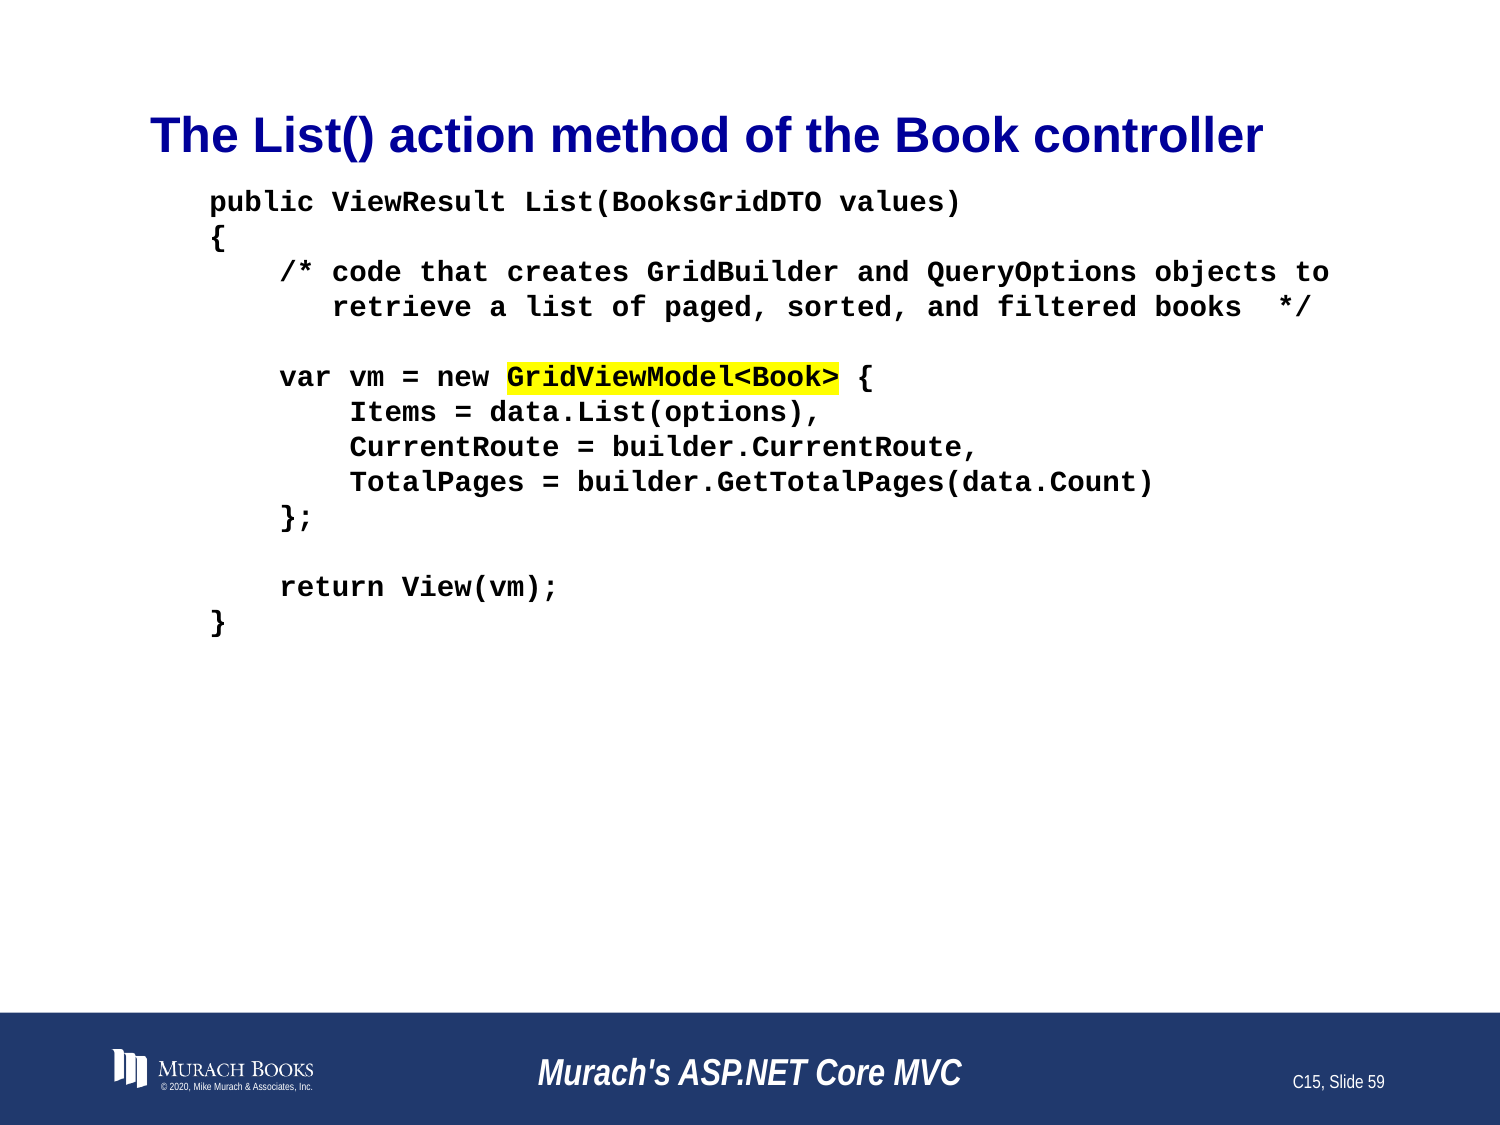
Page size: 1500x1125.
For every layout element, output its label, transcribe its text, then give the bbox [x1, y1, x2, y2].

slide_number Murach's ASP.NET Core MVC [463, 1025, 1050, 1100]
slide_number C15, Slide 59 [1087, 1025, 1400, 1100]
title The List() action method of the Book controller [150, 102, 1350, 164]
footer © 2020, Mike Murach & Associates, Inc. [12, 1025, 463, 1100]
list public ViewResult List(BooksGridDTO values) { /* code that creates GridBuilder and QueryOptions objects to retrieve a list of paged, sorted, and filtered books */ var vm = new GridViewModel<Book> { Items = data.List(options), CurrentRoute = builder.CurrentRoute, TotalPages = builder.GetTotalPages(data.Count) }; return View(vm); } [137, 174, 1350, 975]
